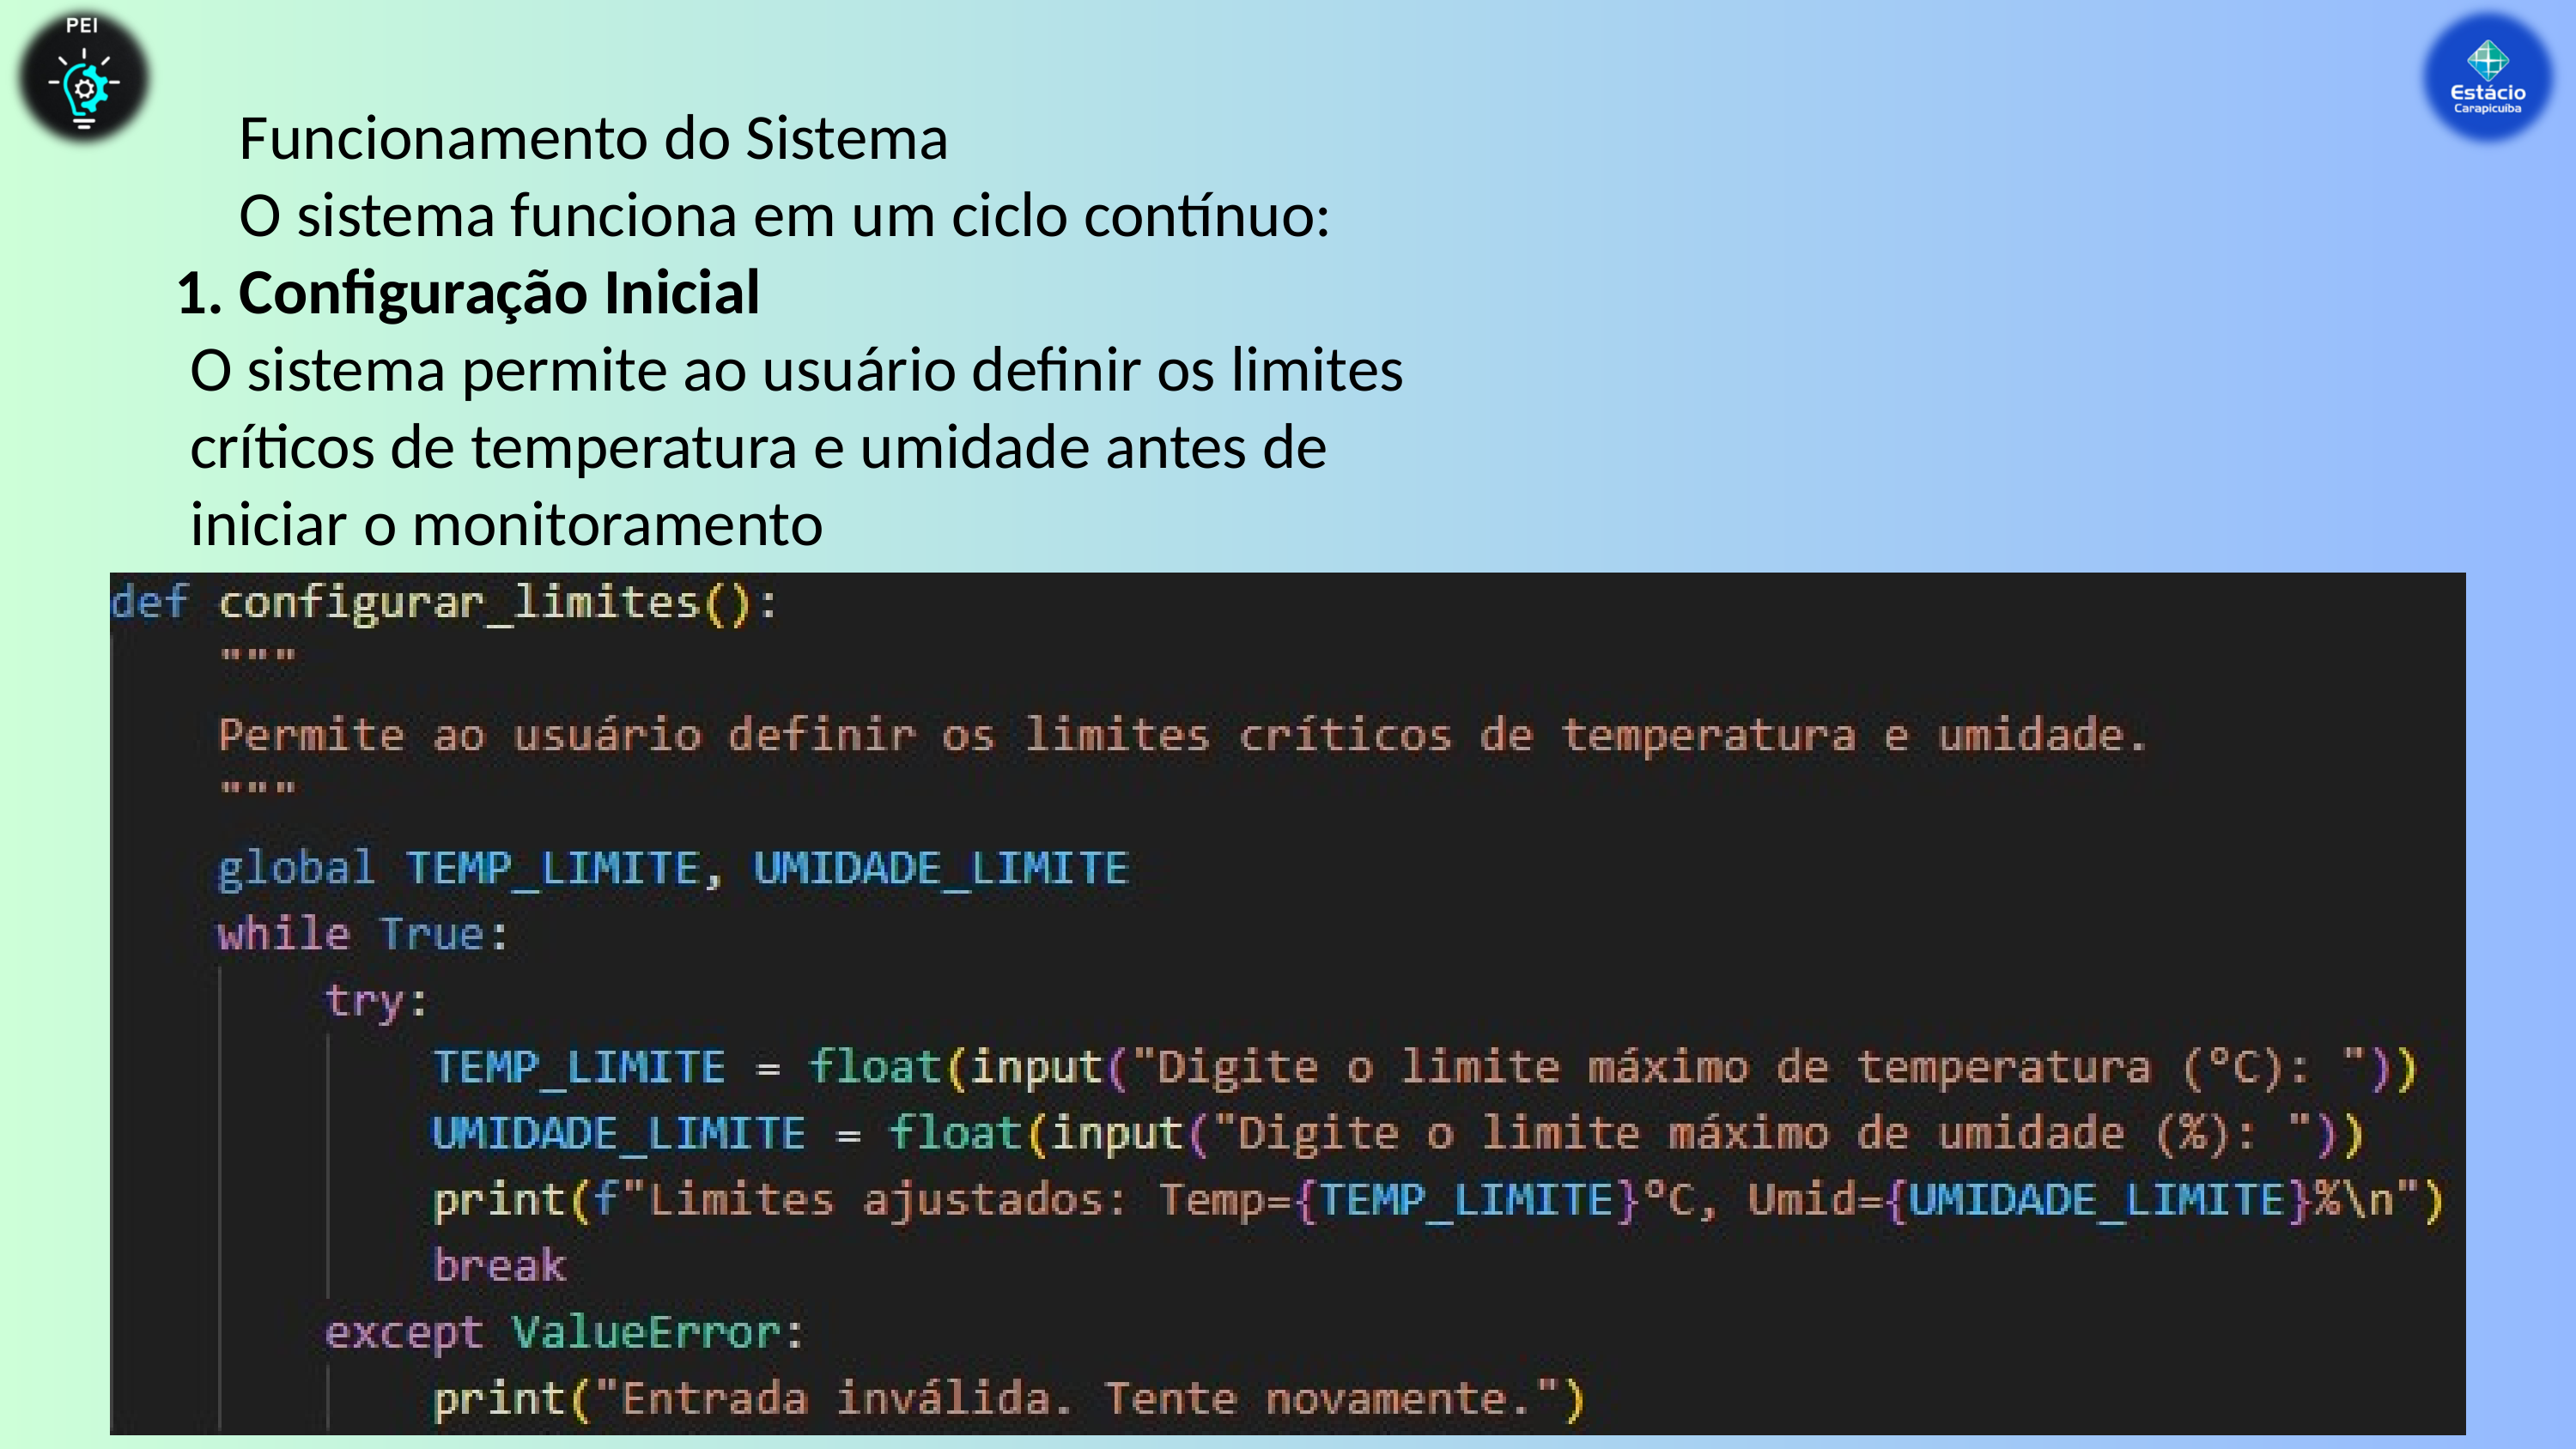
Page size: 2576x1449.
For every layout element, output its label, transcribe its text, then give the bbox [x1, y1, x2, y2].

picture [109, 573, 2466, 1435]
picture [2409, 0, 2570, 158]
picture [2, 0, 163, 158]
text_box Funcionamento do Sistema O sistema funciona em um ciclo contínuo: 1. Configuração Inicial O sistema permite ao usuário definir os limites críticos de temperatura e umidade antes de iniciar o monitoramento [162, 88, 1451, 565]
